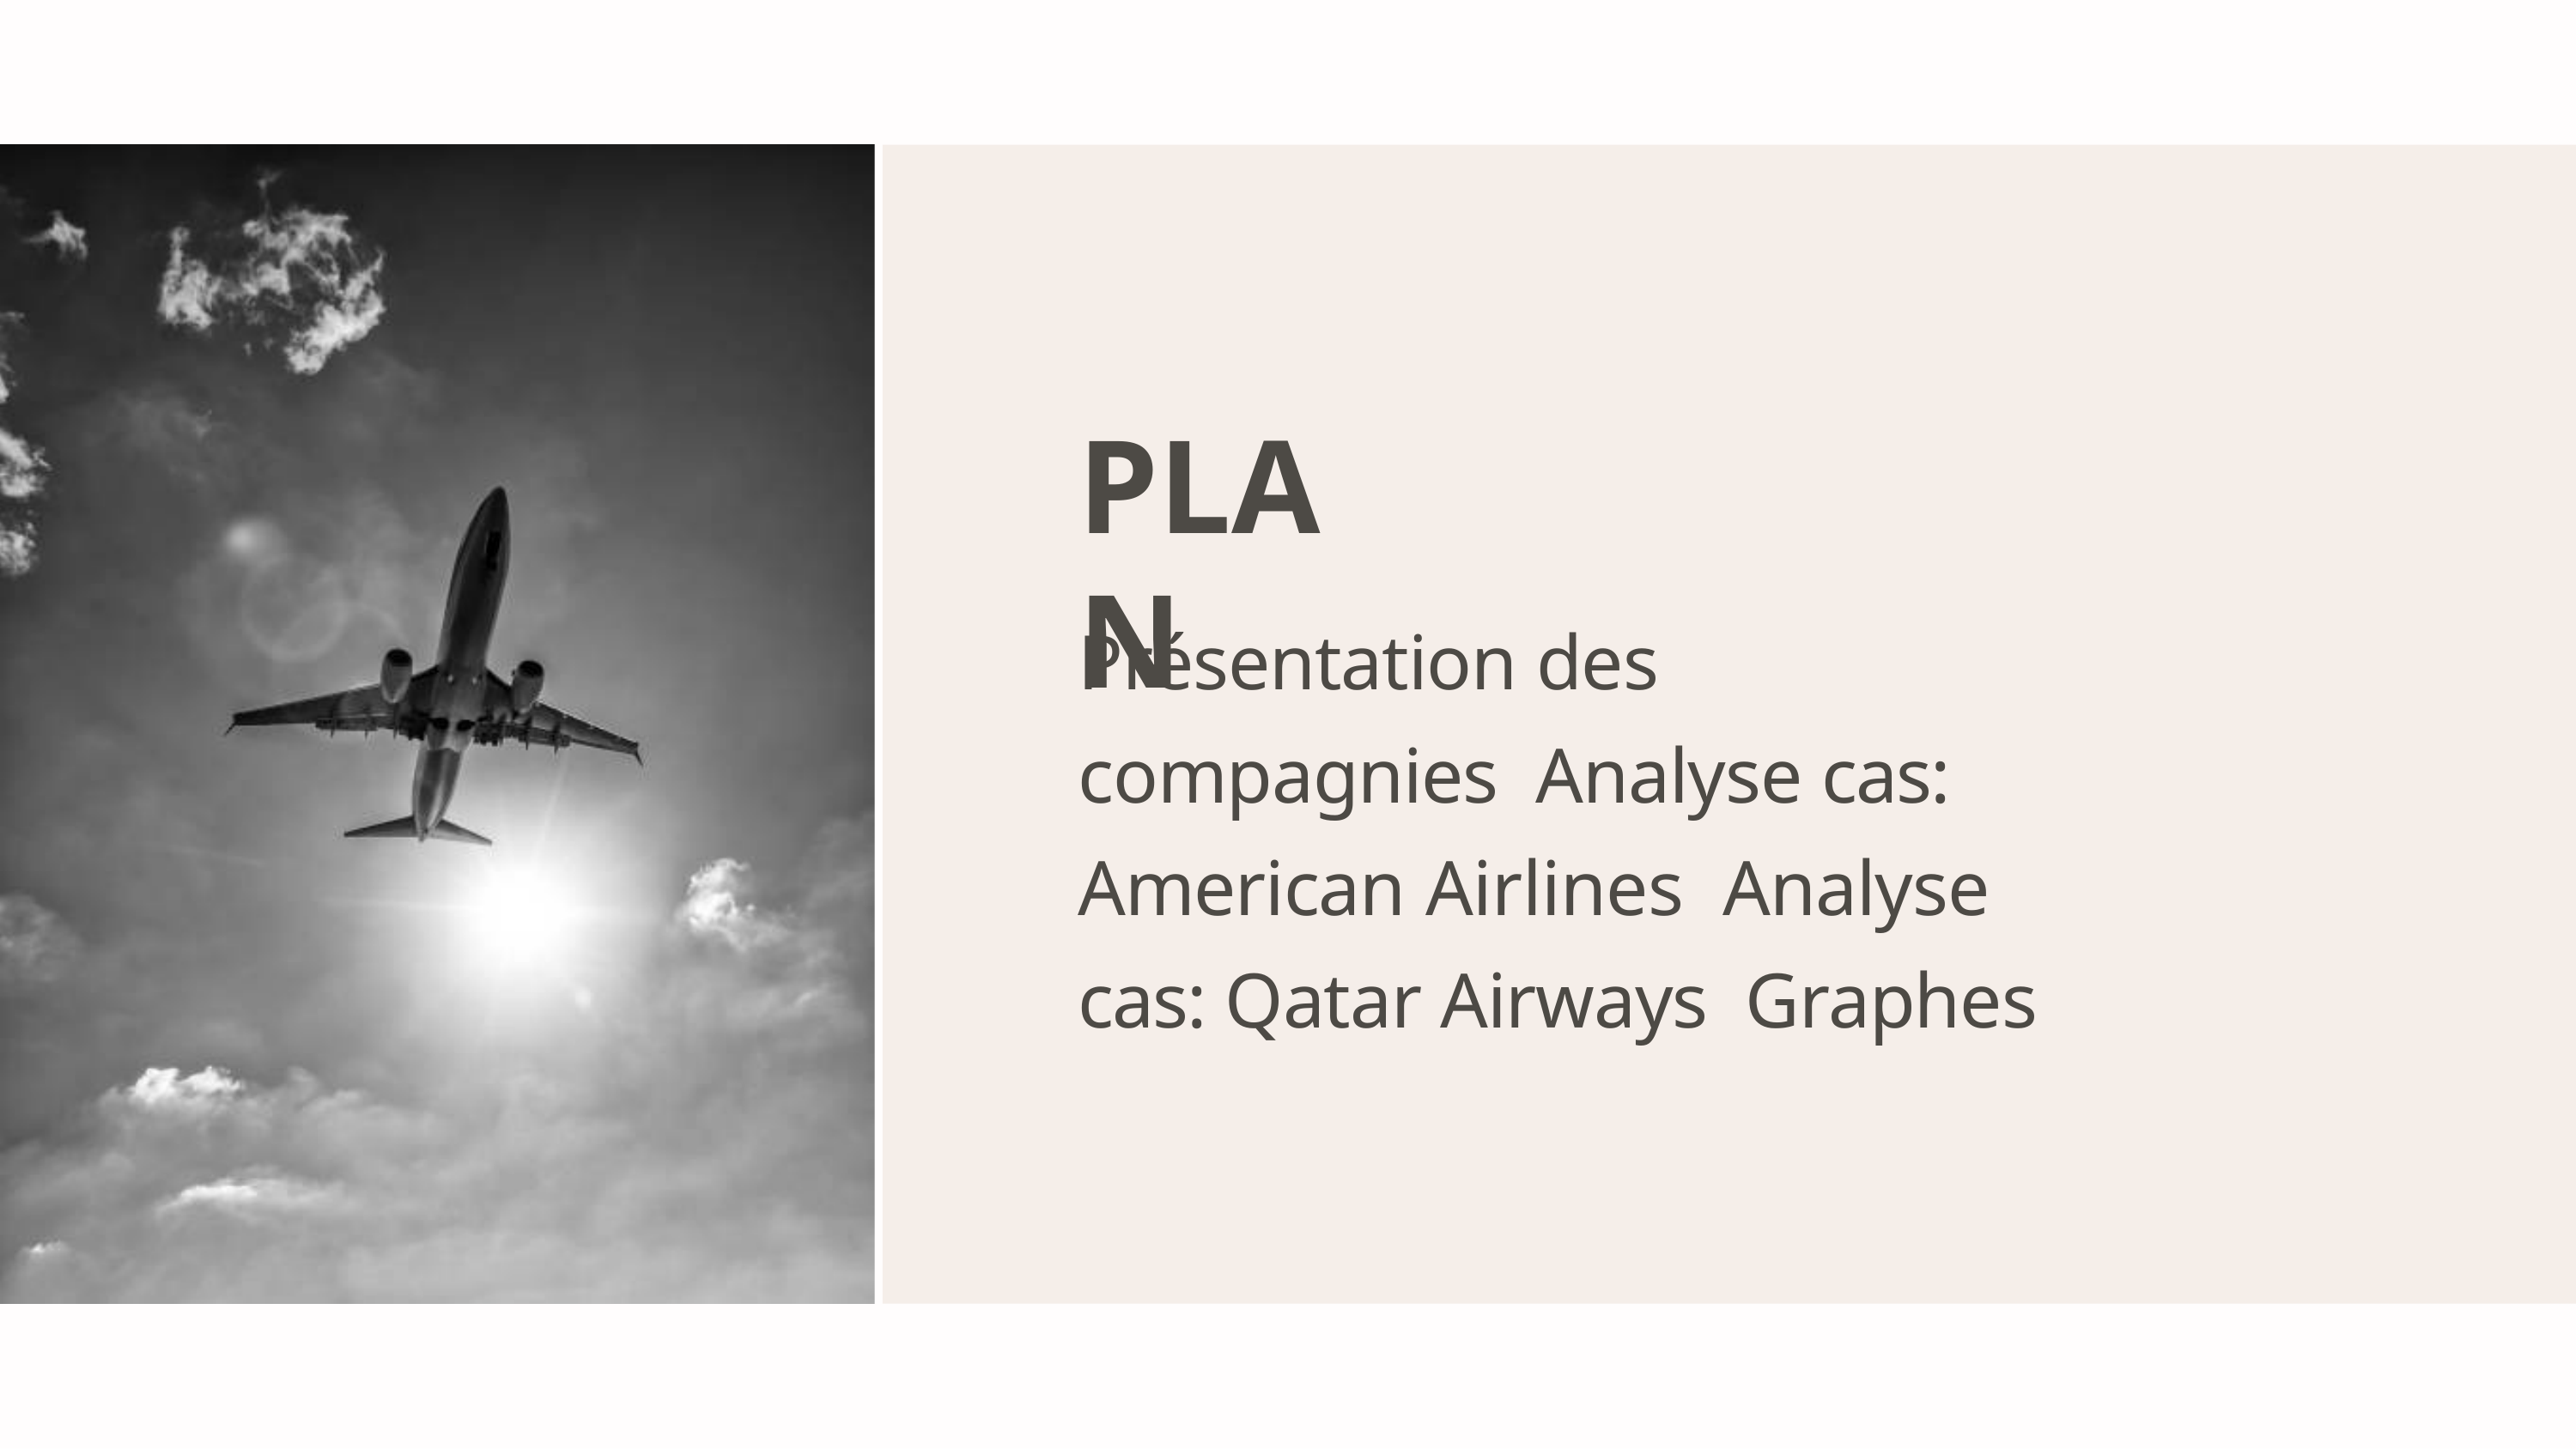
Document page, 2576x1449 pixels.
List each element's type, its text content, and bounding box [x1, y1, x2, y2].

text_box [882, 144, 2576, 1304]
text_box Présentation des compagnies Analyse cas: American Airlines Analyse cas: Qatar Airways Graphes [1076, 591, 2045, 1044]
title PLAN [1076, 403, 1408, 591]
text_box [0, 144, 875, 1304]
